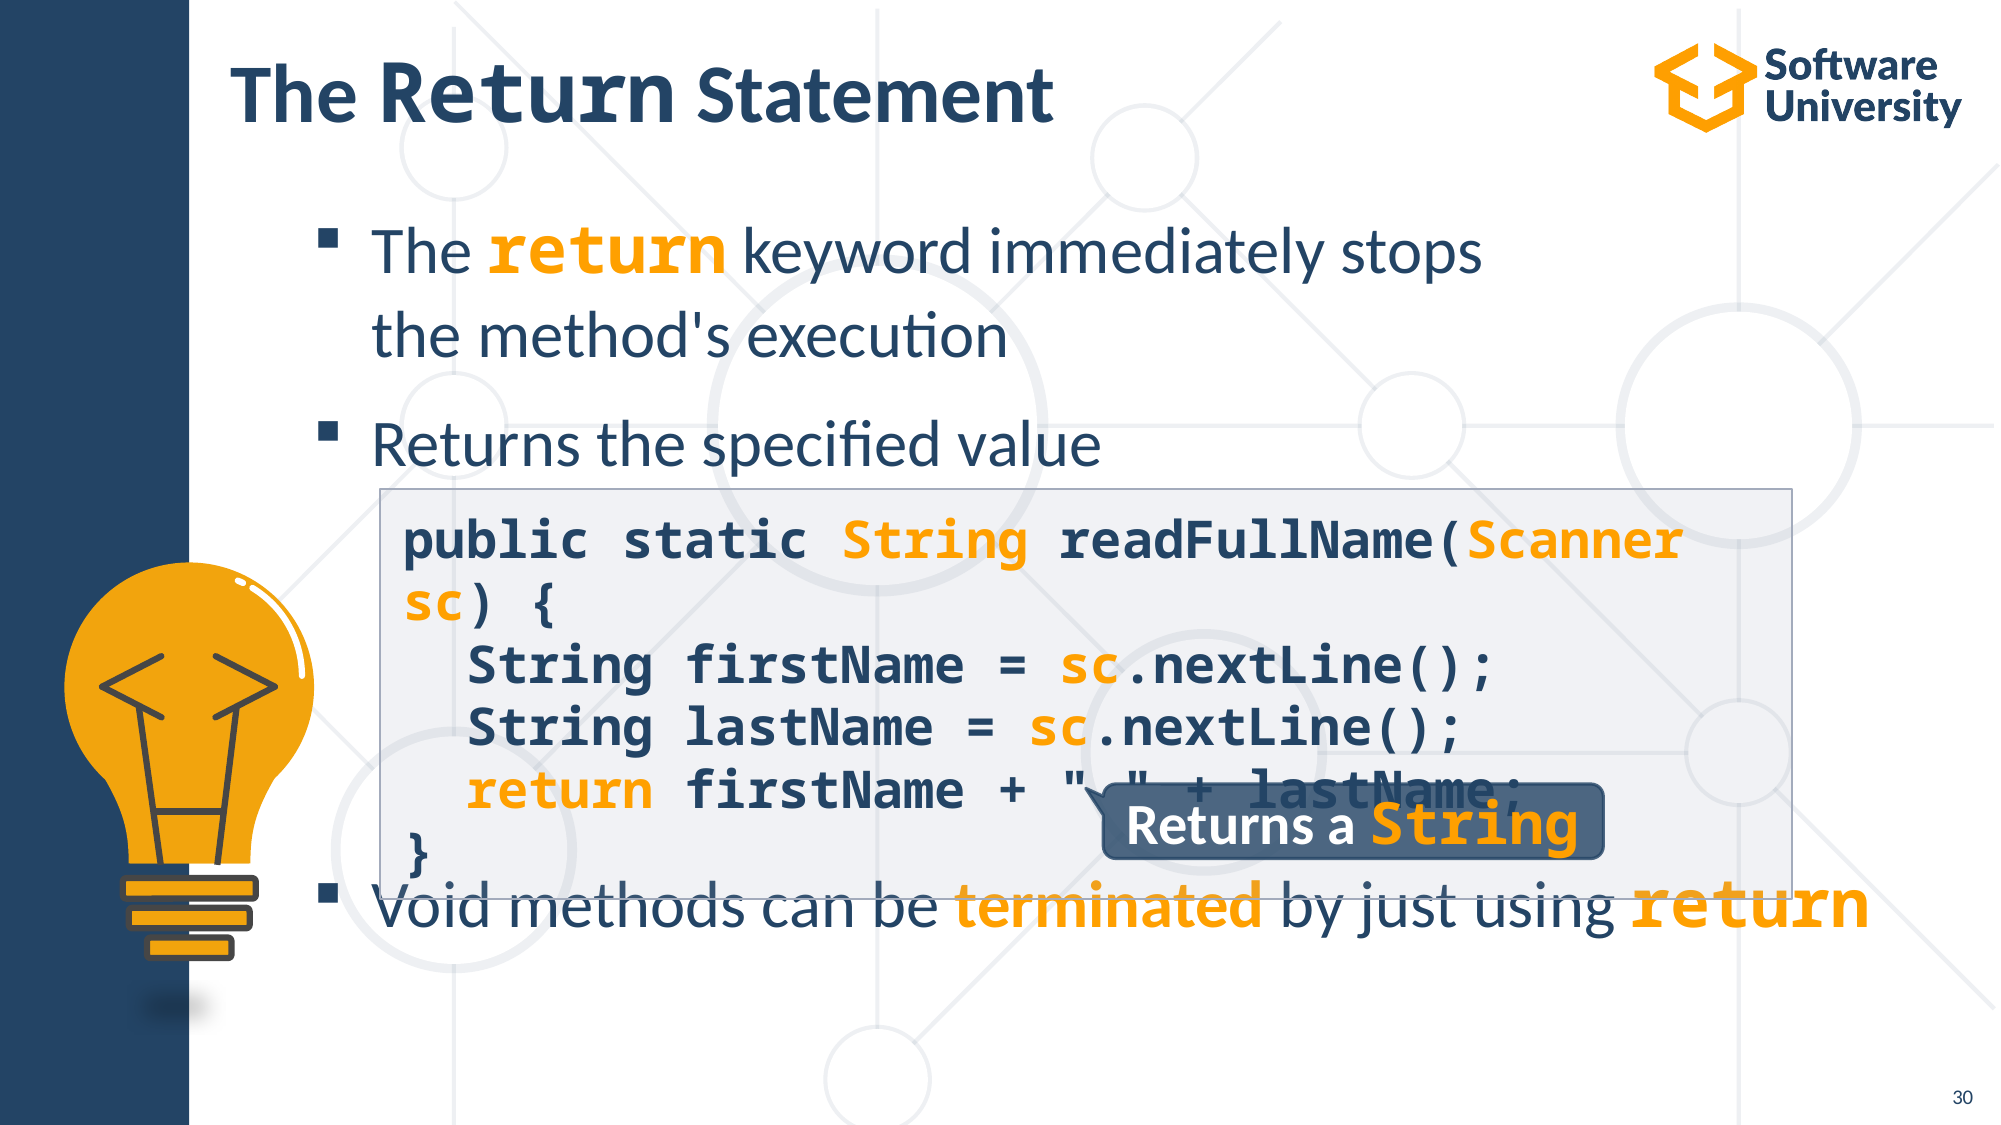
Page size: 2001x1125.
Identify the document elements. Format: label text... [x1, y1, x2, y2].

list The return keyword immediately stops the method's execution Returns the specified value Void methods can be terminated by just using return [295, 196, 1989, 1107]
text_box public static String readFullName(Scanner sc) { String firstName = sc.nextLine(); String lastName = sc.nextLine(); return firstName + " " + lastName; } [379, 488, 1792, 899]
slide_number 30 [1927, 1067, 1989, 1117]
title The Return Statement [212, 16, 1628, 162]
picture [1641, 31, 1973, 145]
text_box Returns a String [1084, 781, 1606, 861]
